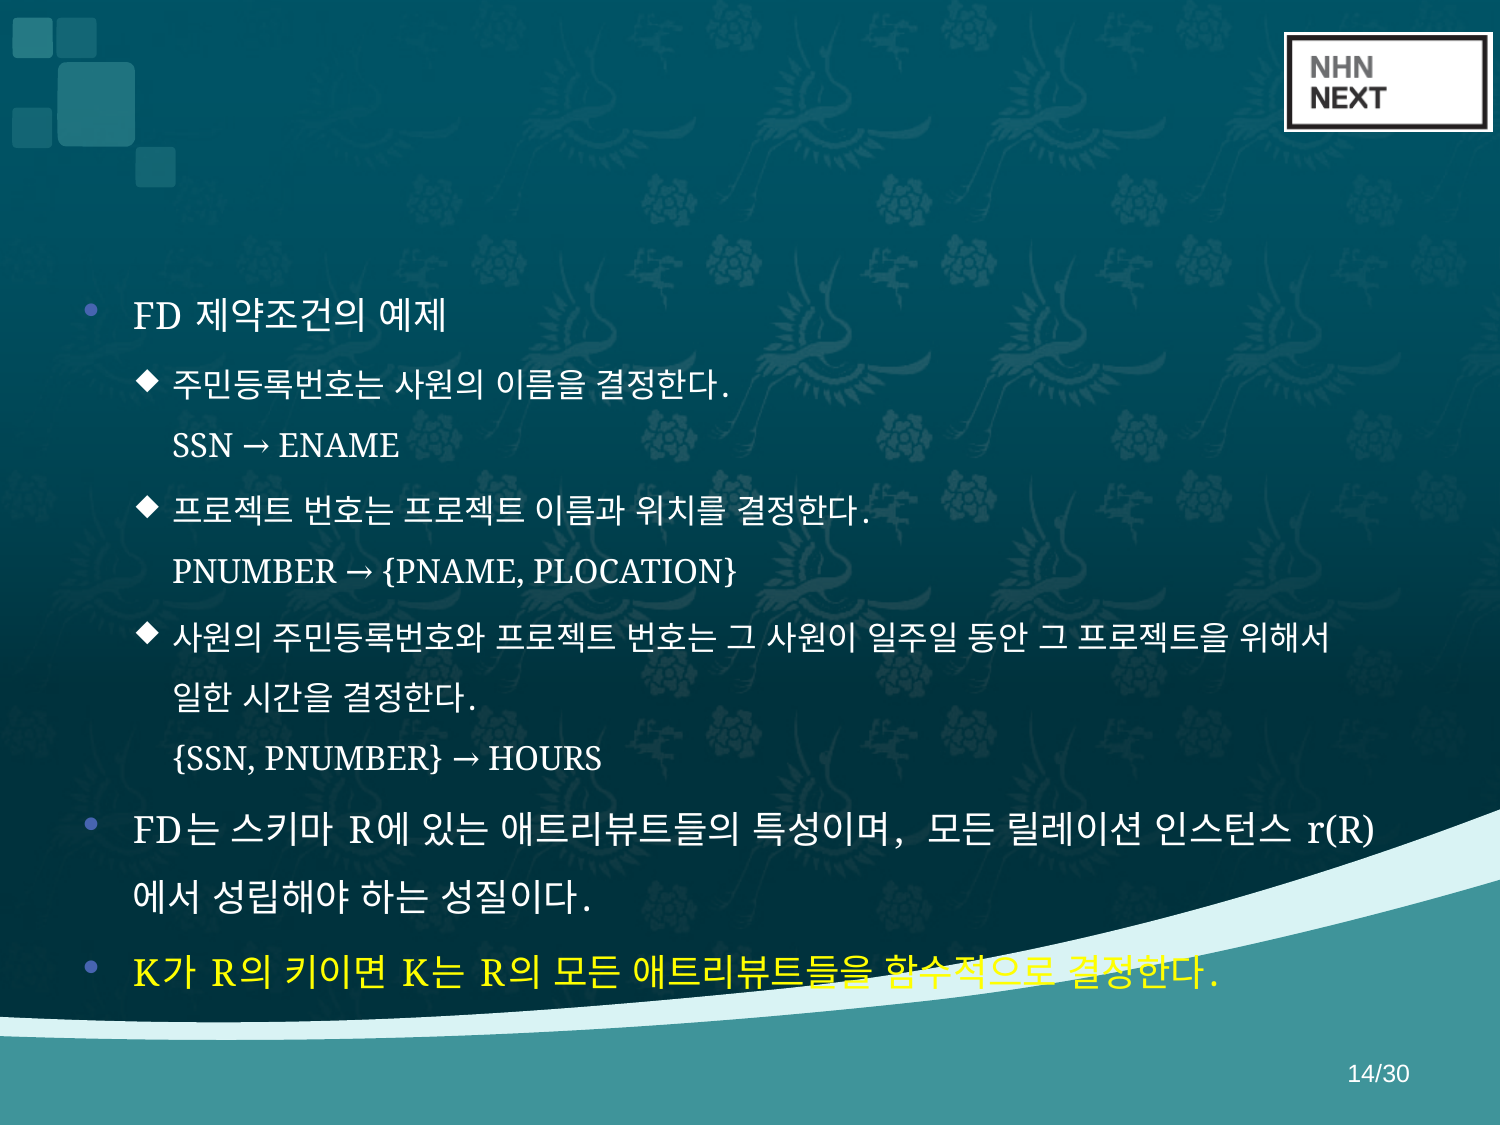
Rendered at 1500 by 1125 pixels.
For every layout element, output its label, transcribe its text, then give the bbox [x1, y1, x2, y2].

slide_number 14/30 [1074, 1042, 1425, 1103]
list FD 제약조건의 예제 주민등록번호는 사원의 이름을 결정한다. SSN → ENAME 프로젝트 번호는 프로젝트 이름과 위치를 결정한다. PNUMBER → {PNAME, PLOCATION} 사원의 주민등록번호와 프로젝트 번호는 그 사원이 일주일 동안 그 프로젝트을 위해서 일한 시간을 결정한다. {SSN, PNUMBER} → HOURS FD는 스키마 R에 있는 애트리뷰트들의 특성이며, 모든 릴레이션 인스턴스 r(R)에서 성립해야 하는 성질이다. K가 R의 키이면 K는 R의 모든 애트리뷰트들을 함수적으로 결정한다. [70, 262, 1425, 1005]
picture [1284, 32, 1493, 132]
